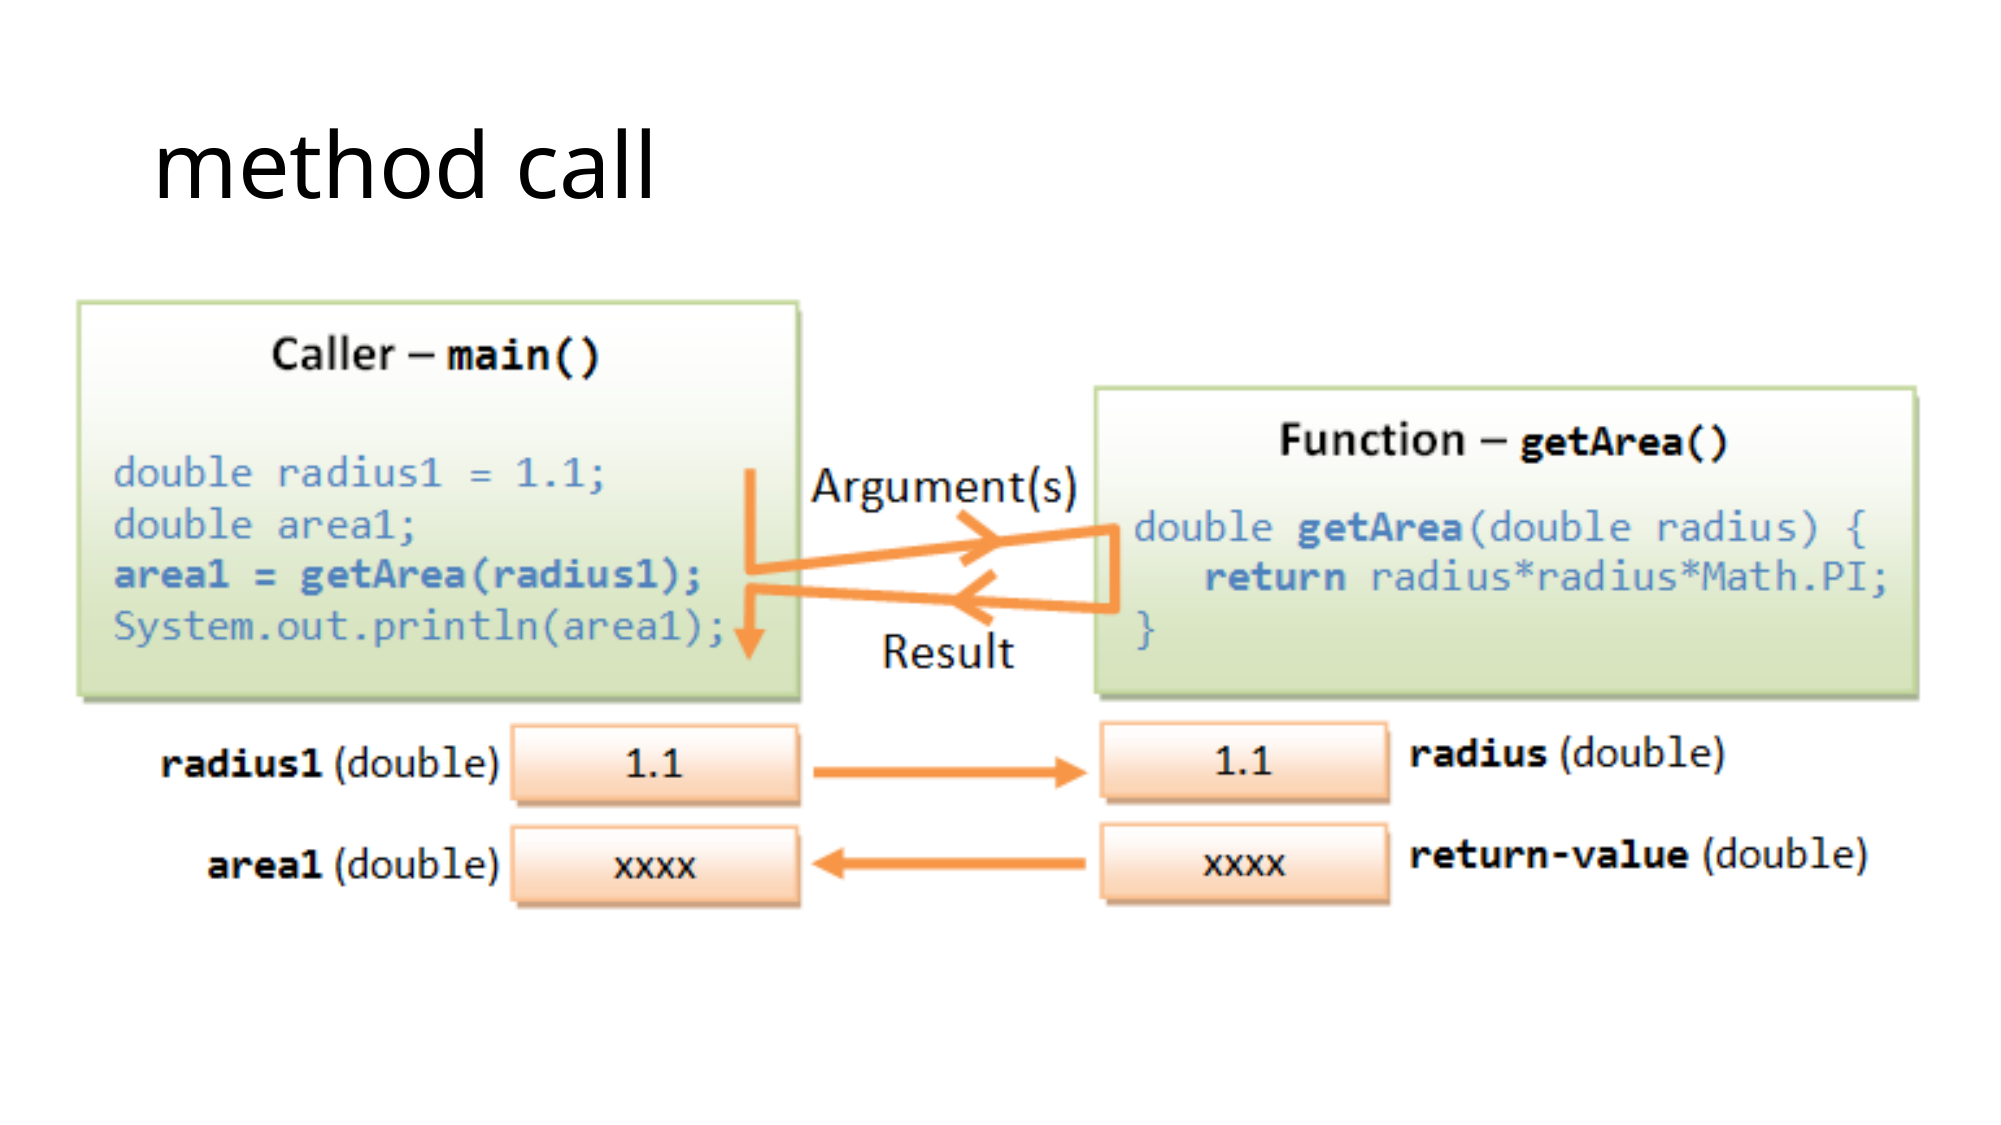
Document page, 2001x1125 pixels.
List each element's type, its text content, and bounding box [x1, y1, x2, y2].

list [51, 277, 1949, 931]
title method call [137, 59, 1863, 277]
